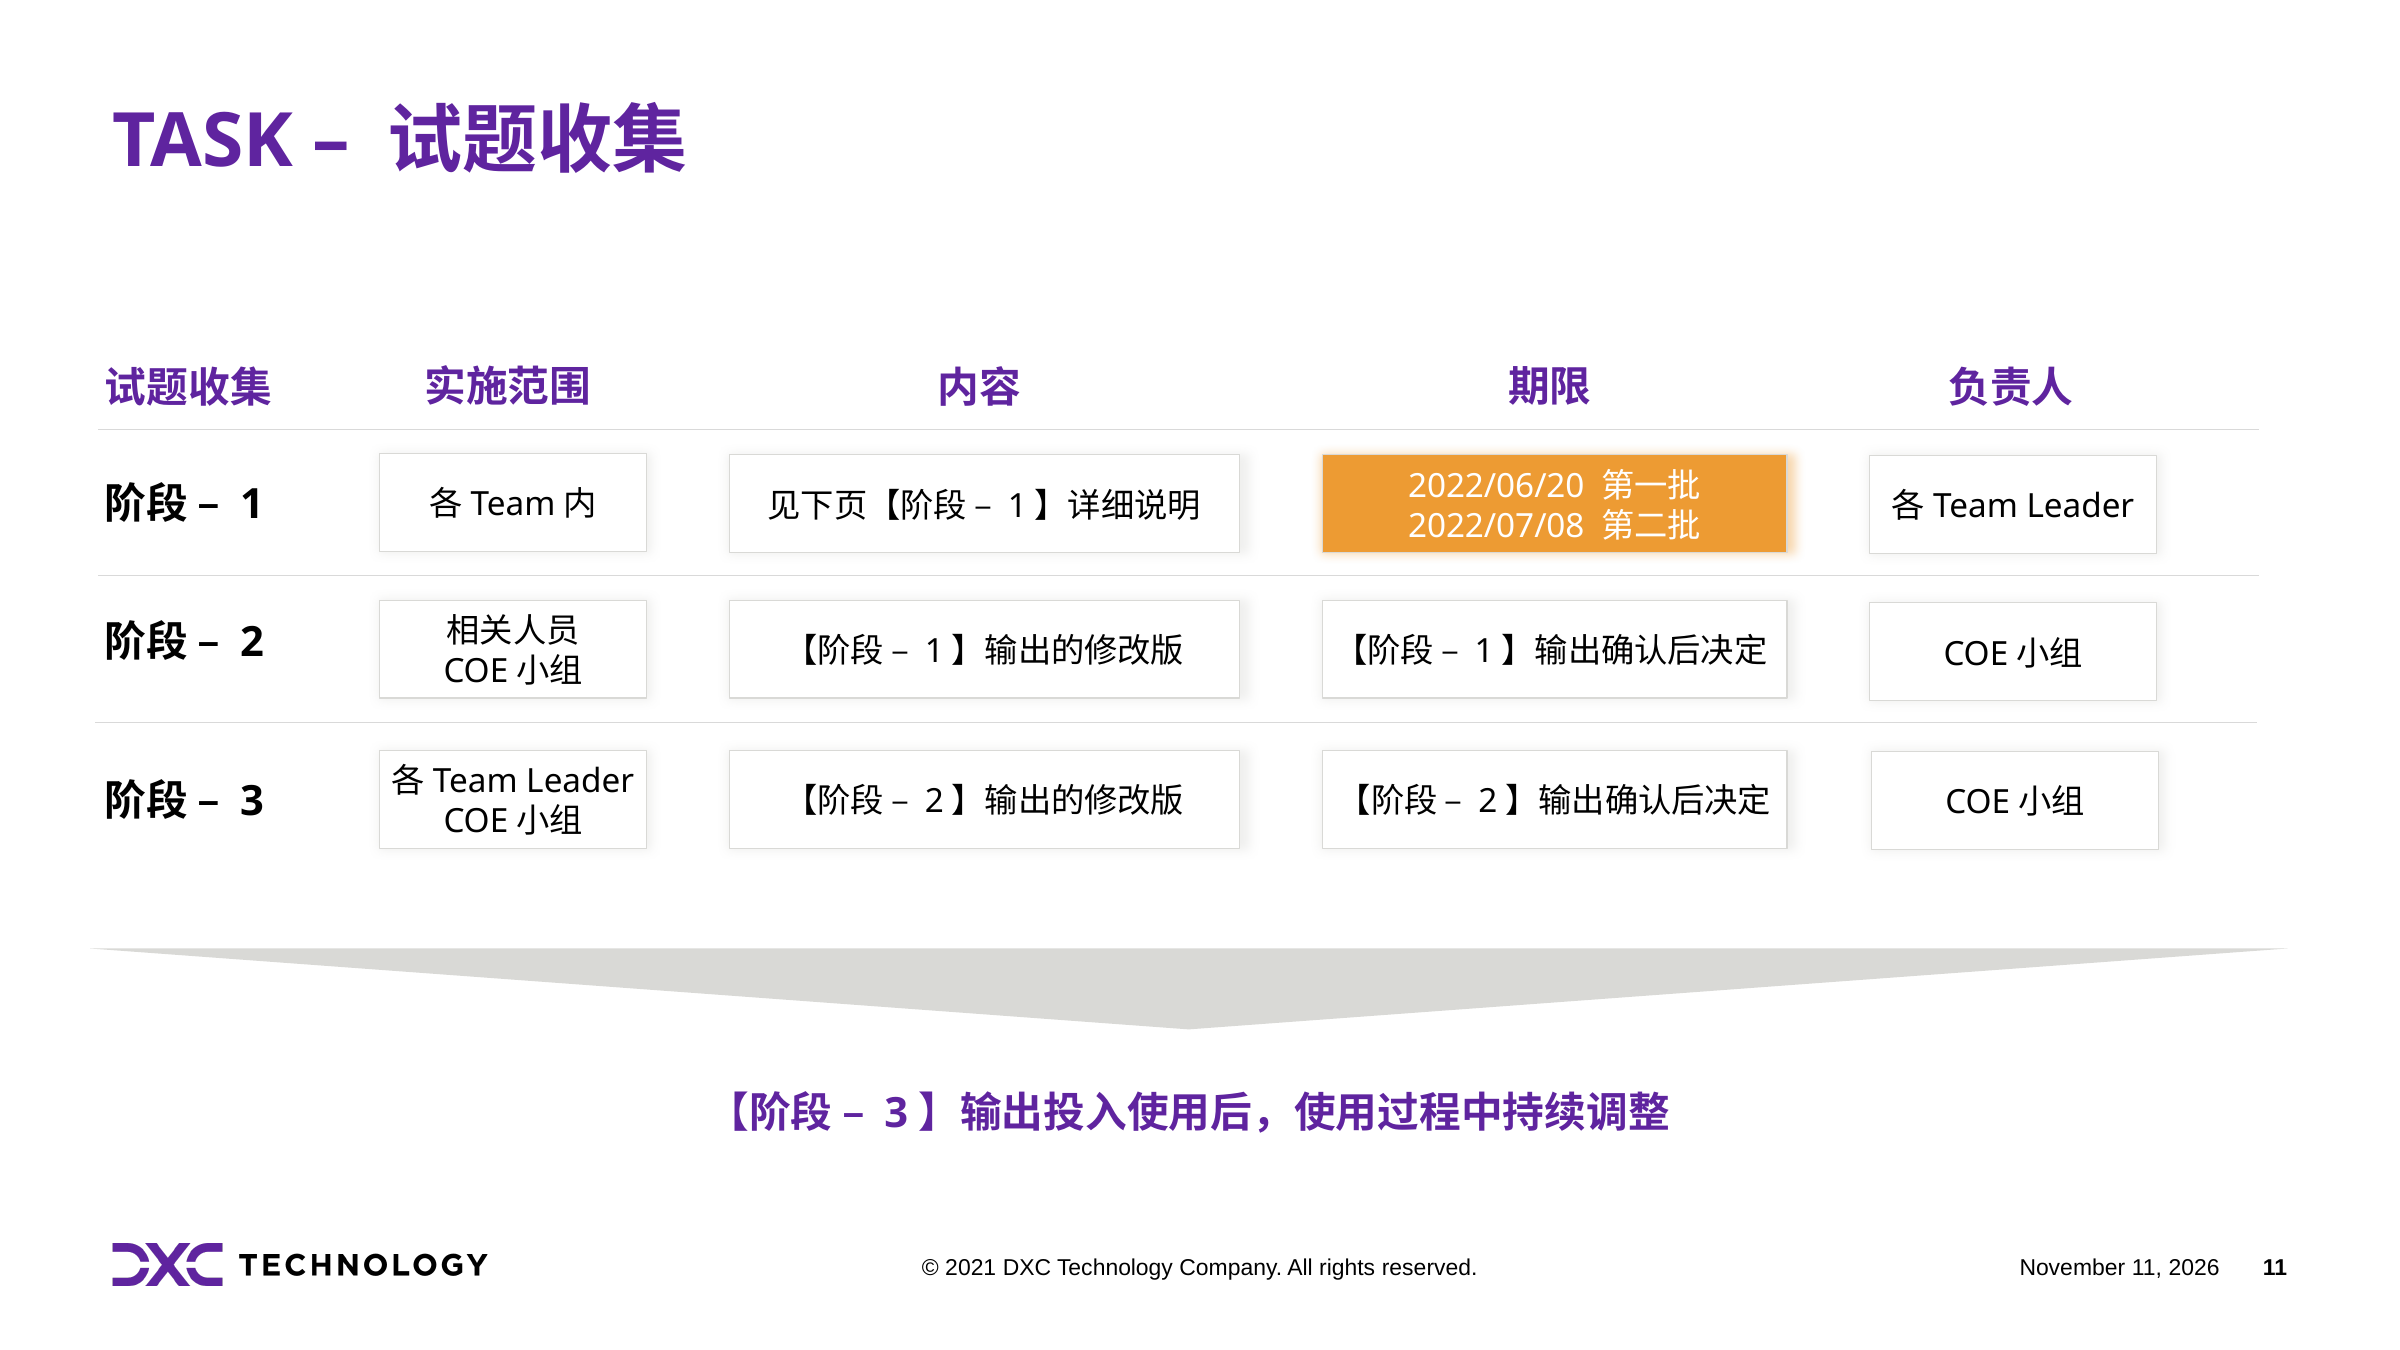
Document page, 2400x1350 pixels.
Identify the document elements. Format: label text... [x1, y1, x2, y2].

text_box 【阶段 – 2】输出确认后决定 [1322, 750, 1788, 849]
text_box [89, 947, 2289, 1030]
text_box 相关人员 COE小组 [379, 600, 647, 699]
text_box 实施范围 [409, 333, 617, 429]
text_box 各Team内 [379, 453, 647, 552]
text_box 负责人 [1933, 334, 2097, 429]
text_box 【阶段 – 2】输出的修改版 [729, 750, 1240, 849]
text_box 各Team Leader COE小组 [379, 750, 647, 849]
picture [112, 1243, 488, 1286]
title TASK – 试题收集 [112, 104, 2288, 338]
text_box COE小组 [1871, 751, 2159, 850]
text_box 实施范围 [409, 430, 617, 437]
text_box 期限 [1493, 430, 1617, 437]
text_box 【阶段 – 3】输出投入使用后，使用过程中持续调整 [175, 1075, 2202, 1146]
text_box 【阶段 – 1】输出确认后决定 [1322, 600, 1788, 699]
text_box 阶段 – 2 [89, 599, 297, 679]
text_box 内容 [922, 334, 1046, 429]
text_box 2022/06/20 第一批 2022/07/08 第二批 [1322, 454, 1788, 553]
text_box 【阶段 – 1】输出的修改版 [729, 600, 1240, 699]
text_box 负责人 [1933, 430, 2097, 437]
text_box 阶段 – 1 [89, 450, 297, 554]
text_box 各Team Leader [1869, 455, 2157, 554]
text_box 见下页【阶段 – 1】详细说明 [729, 454, 1240, 553]
text_box COE小组 [1869, 602, 2157, 701]
text_box 试题收集 [89, 334, 297, 437]
text_box 内容 [922, 430, 1046, 437]
text_box 期限 [1493, 333, 1617, 429]
text_box 阶段 – 3 [89, 758, 297, 838]
